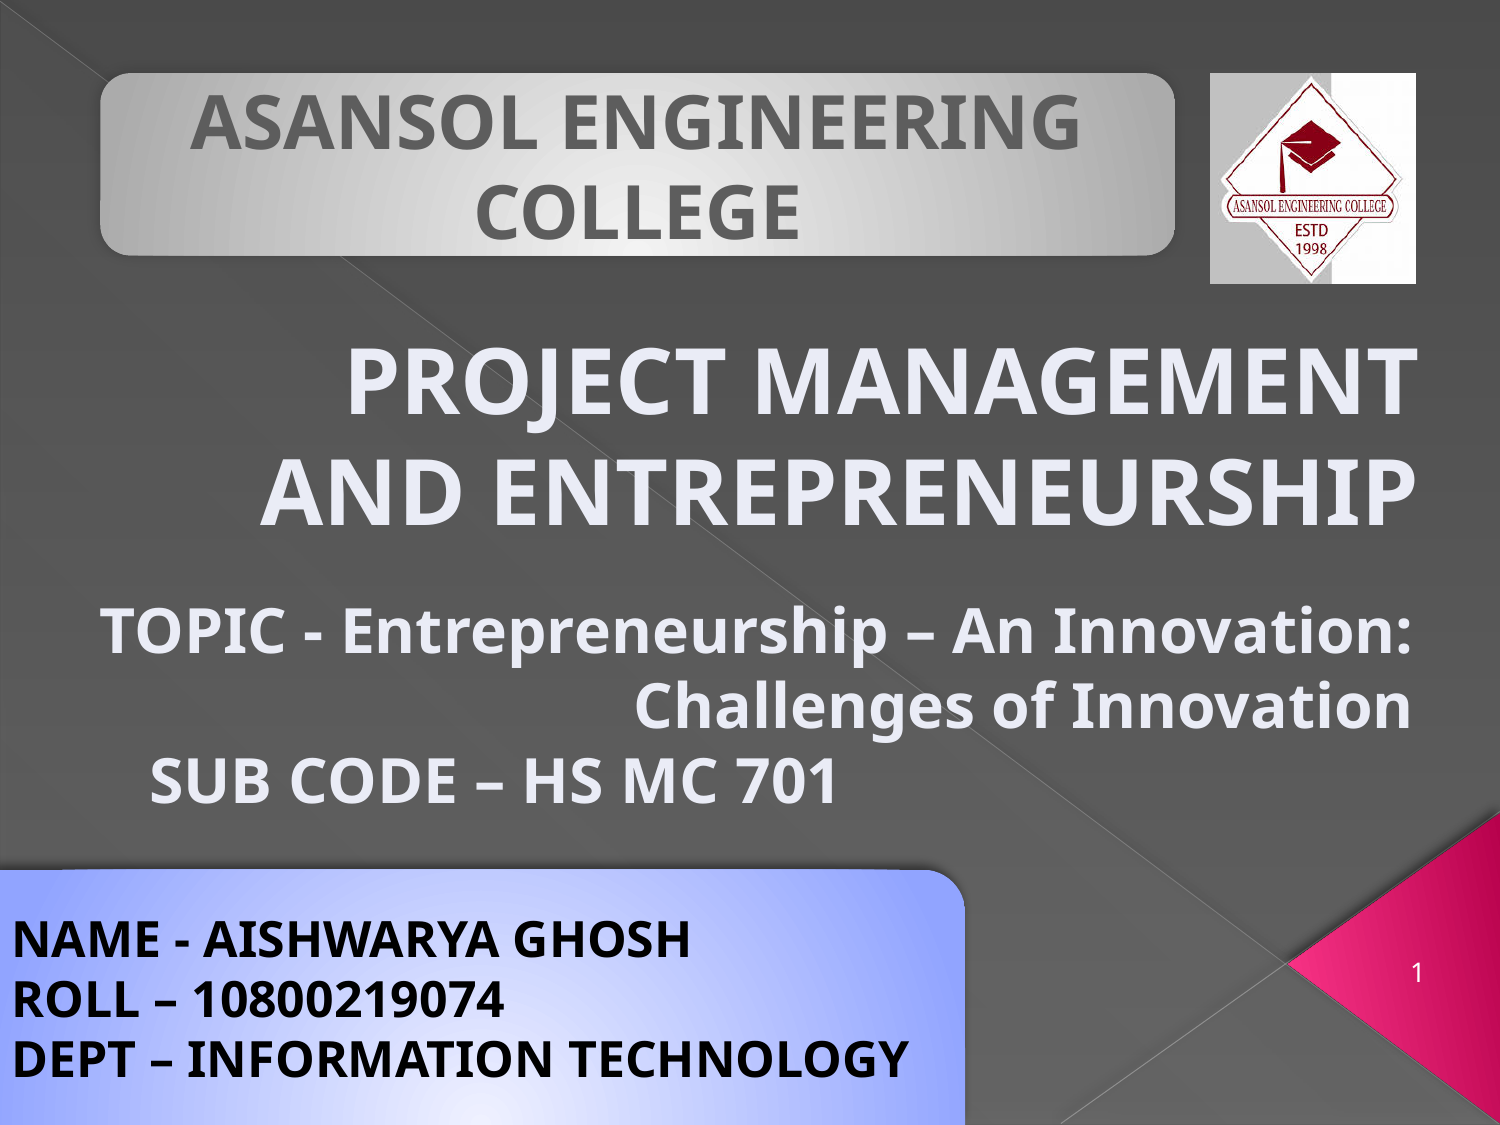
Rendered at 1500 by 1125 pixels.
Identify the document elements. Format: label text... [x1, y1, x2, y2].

slide_number 1 [1376, 943, 1460, 1004]
title PROJECT MANAGEMENT AND ENTREPRENEURSHIP [64, 66, 1436, 551]
text_box ASANSOL ENGINEERING COLLEGE [99, 72, 1176, 257]
subtitle TOPIC - Entrepreneurship – An Innovation: Challenges of Innovation SUB CODE – HS MC 701 [53, 583, 1436, 1094]
text_box NAME - AISHWARYA GHOSH ROLL – 10800219074 DEPT – INFORMATION TECHNOLOGY [0, 868, 966, 1125]
picture [1210, 72, 1416, 285]
